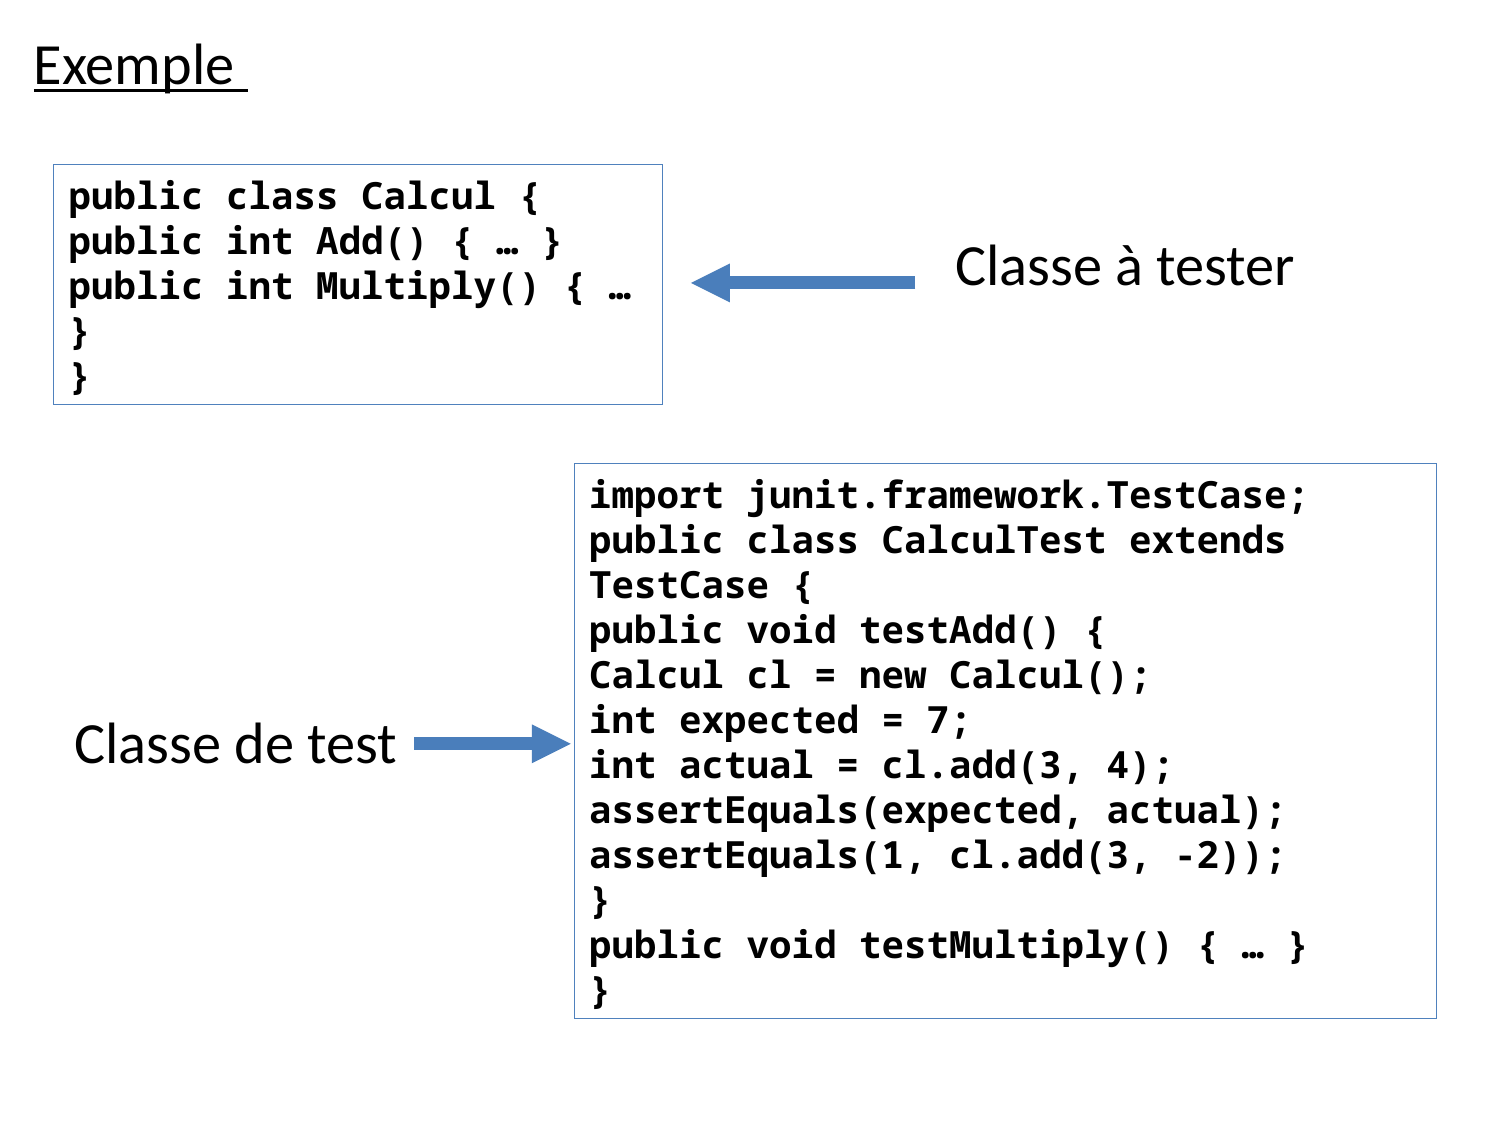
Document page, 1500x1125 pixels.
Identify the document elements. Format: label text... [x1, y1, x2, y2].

text_box import junit.framework.TestCase; public class CalculTest extends TestCase { public void testAdd() { Calcul cl = new Calcul(); int expected = 7; int actual = cl.add(3, 4); assertEquals(expected, actual); assertEquals(1, cl.add(3, -2)); } public void testMultiply() { … } } [574, 463, 1437, 1019]
text_box public class Calcul { public int Add() { … } public int Multiply() { … } } [53, 164, 663, 405]
text_box Classe à tester [940, 219, 1311, 305]
text_box Classe de test [60, 697, 413, 783]
text_box Exemple [18, 19, 263, 104]
